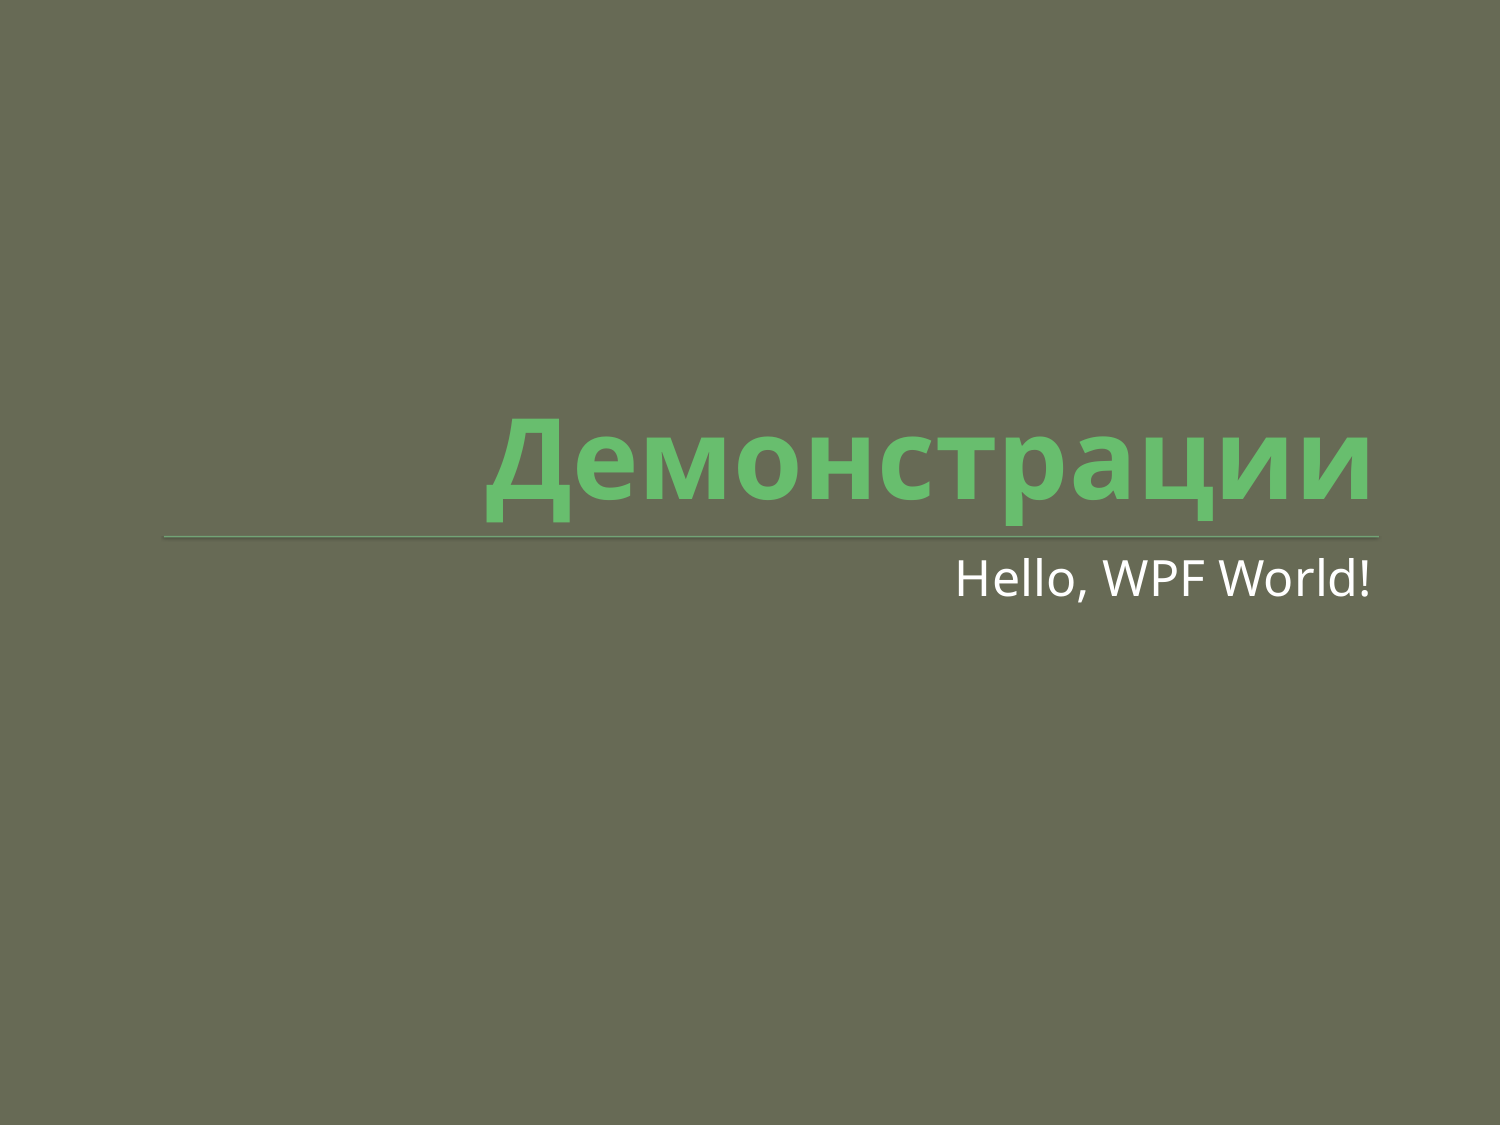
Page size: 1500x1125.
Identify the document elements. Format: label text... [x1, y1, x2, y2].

list Hello, WPF World! [118, 539, 1394, 787]
title Демонстрации [118, 81, 1394, 530]
